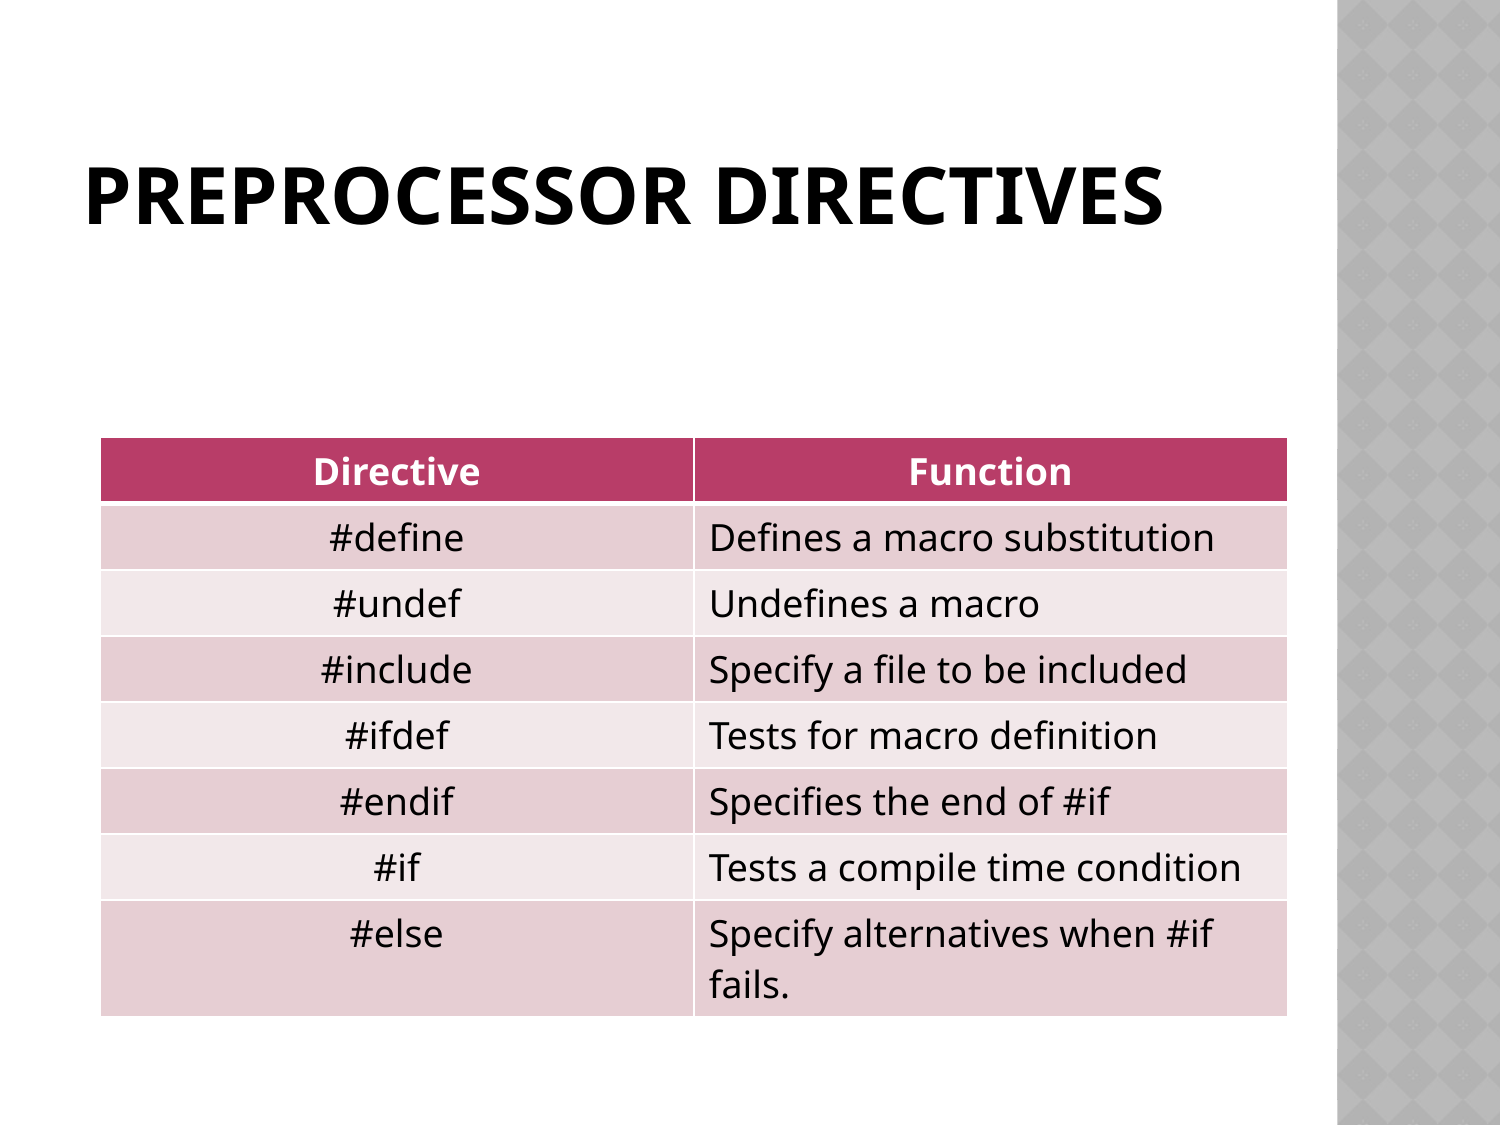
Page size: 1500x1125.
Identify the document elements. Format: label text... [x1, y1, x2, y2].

table_cell #else [101, 901, 693, 1016]
table_header Function [695, 438, 1287, 501]
table_header Directive [101, 438, 693, 501]
table_cell Tests a compile time condition [695, 835, 1287, 899]
table_cell #endif [101, 769, 693, 833]
table_cell Defines a macro substitution [695, 506, 1287, 569]
table_cell #include [101, 637, 693, 701]
table_cell #if [101, 835, 693, 899]
table_cell Specify a file to be included [695, 637, 1287, 701]
table_cell #ifdef [101, 703, 693, 767]
table_cell Specify alternatives when #if fails. [695, 901, 1287, 1016]
table_cell Specifies the end of #if [695, 769, 1287, 833]
table_cell #undef [101, 571, 693, 635]
table_cell Undefines a macro [695, 571, 1287, 635]
table_cell Tests for macro definition [695, 703, 1287, 767]
table_cell #define [101, 506, 693, 569]
title Preprocessor directives [75, 52, 1263, 240]
